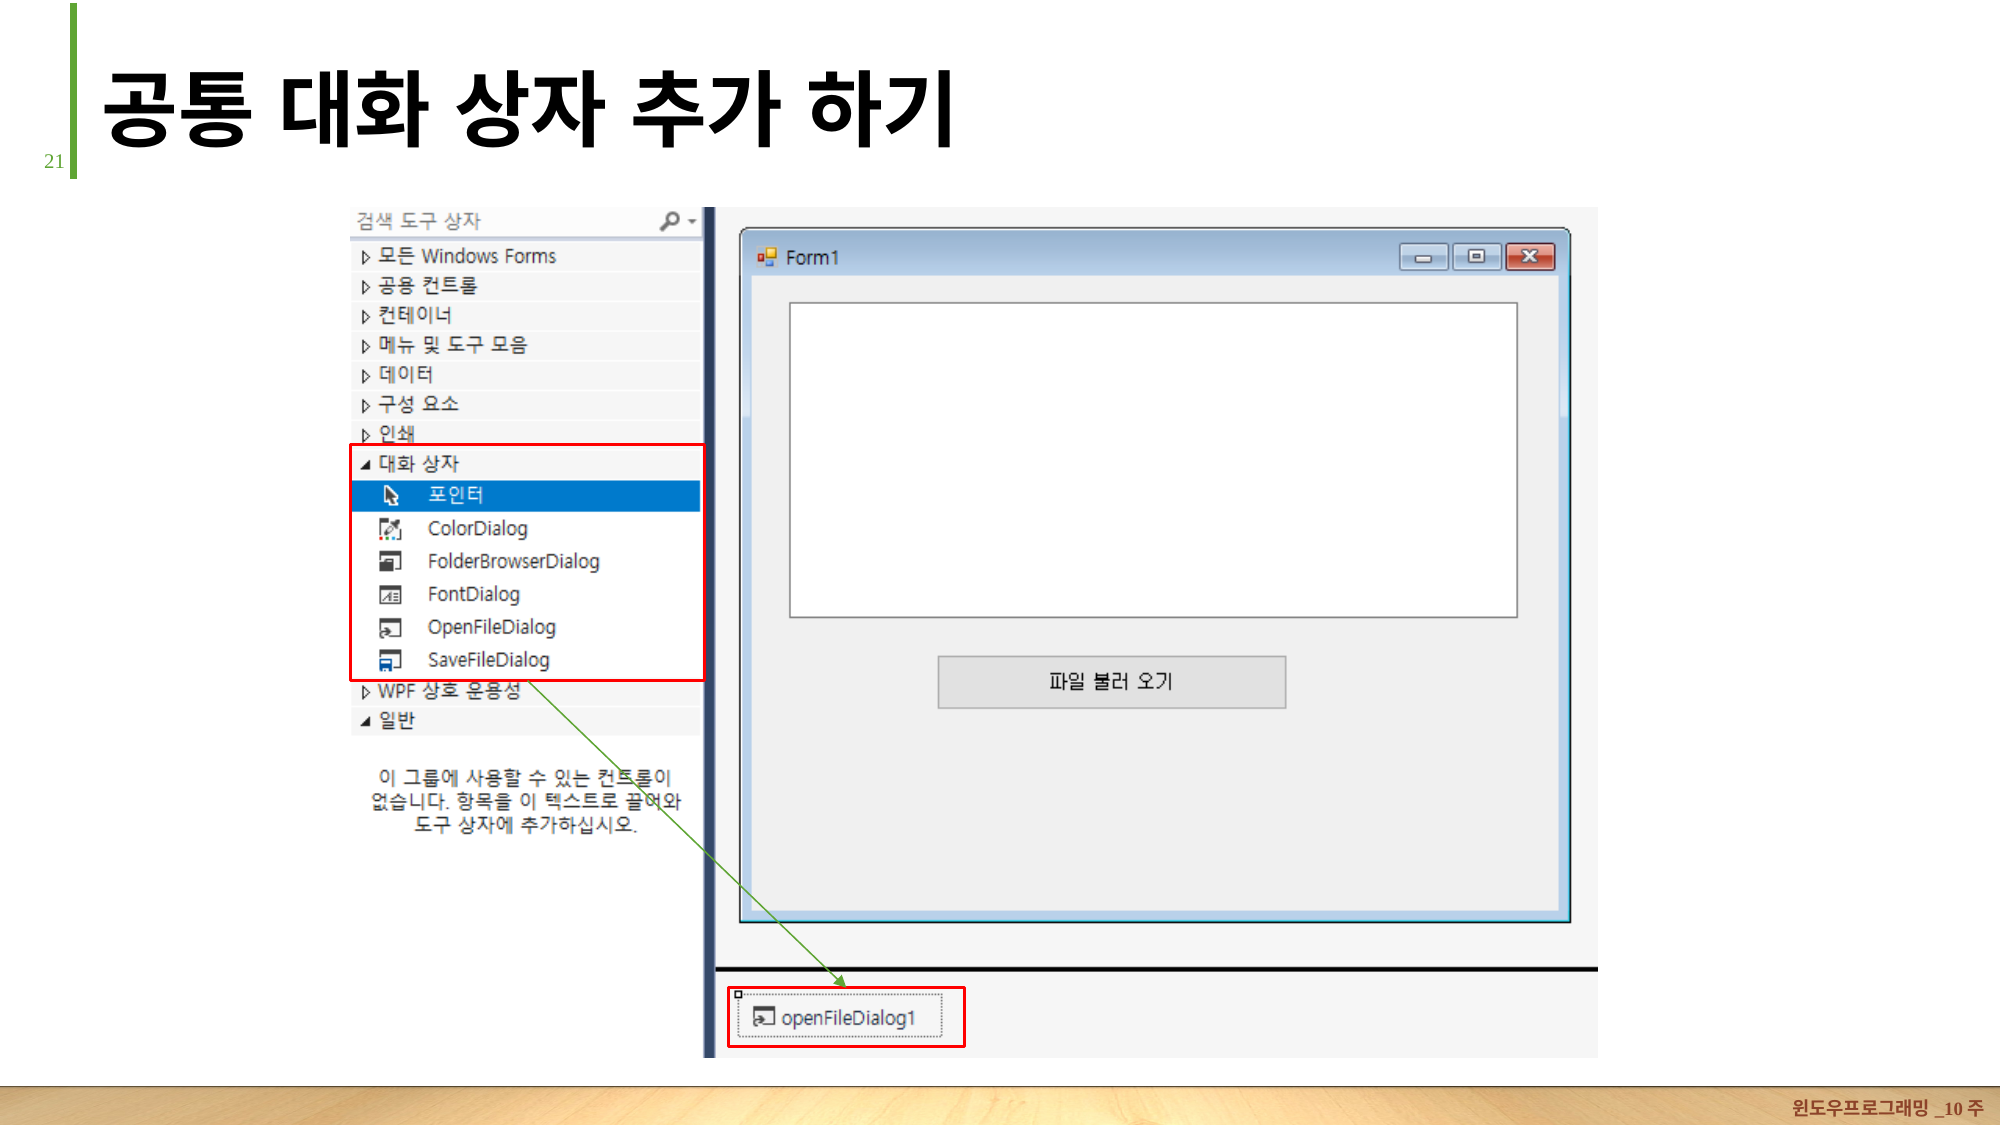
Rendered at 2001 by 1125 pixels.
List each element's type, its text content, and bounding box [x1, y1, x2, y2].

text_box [527, 680, 847, 988]
footer 윈도우프로그래밍_10주 [1201, 1091, 2000, 1125]
picture [349, 207, 1598, 1058]
picture [0, 1086, 2000, 1125]
slide_number 20 [19, 140, 81, 188]
title 공통 대화 상자 추가 하기 [86, 15, 1649, 167]
